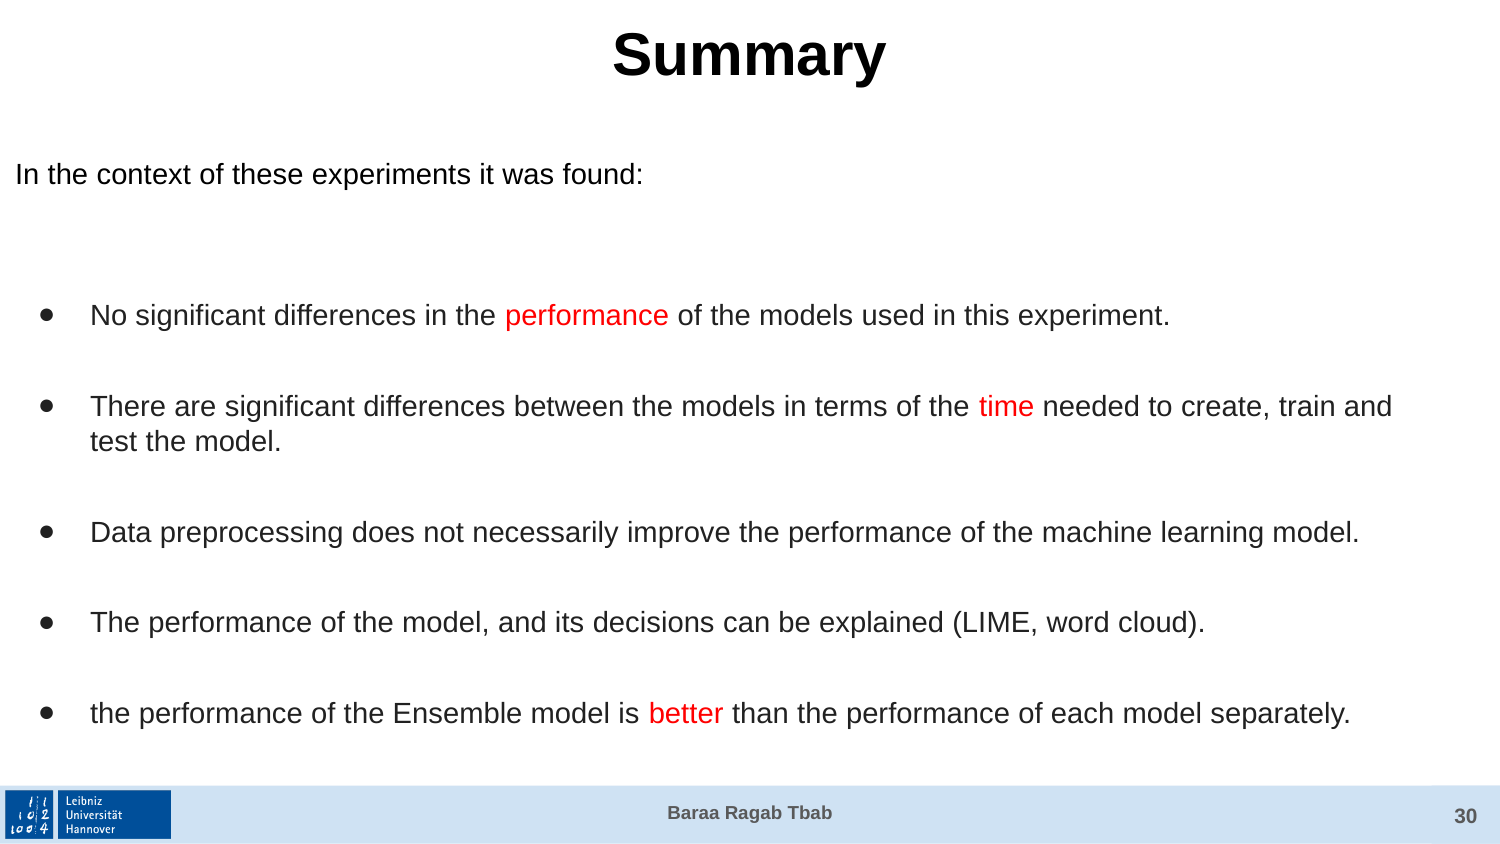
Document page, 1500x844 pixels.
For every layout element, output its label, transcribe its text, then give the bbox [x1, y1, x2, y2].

subtitle Summary [0, 0, 1500, 109]
picture [0, 785, 176, 844]
text_box the performance of the Ensemble model is better than the performance of each model separately. [0, 679, 1461, 745]
text_box No significant differences in the performance of the models used in this experiment. [0, 281, 1461, 347]
text_box Data preprocessing does not necessarily improve the performance of the machine learning model. [0, 497, 1461, 563]
subtitle Baraa Ragab Tbab [176, 785, 1431, 844]
text_box 30 [1431, 785, 1500, 844]
text_box The performance of the model, and its decisions can be explained (LIME, word cloud). [0, 588, 1461, 654]
text_box In the context of these experiments it was found: [0, 140, 1013, 206]
text_box There are significant differences between the models in terms of the time needed to create, train and test the model. [0, 371, 1461, 472]
